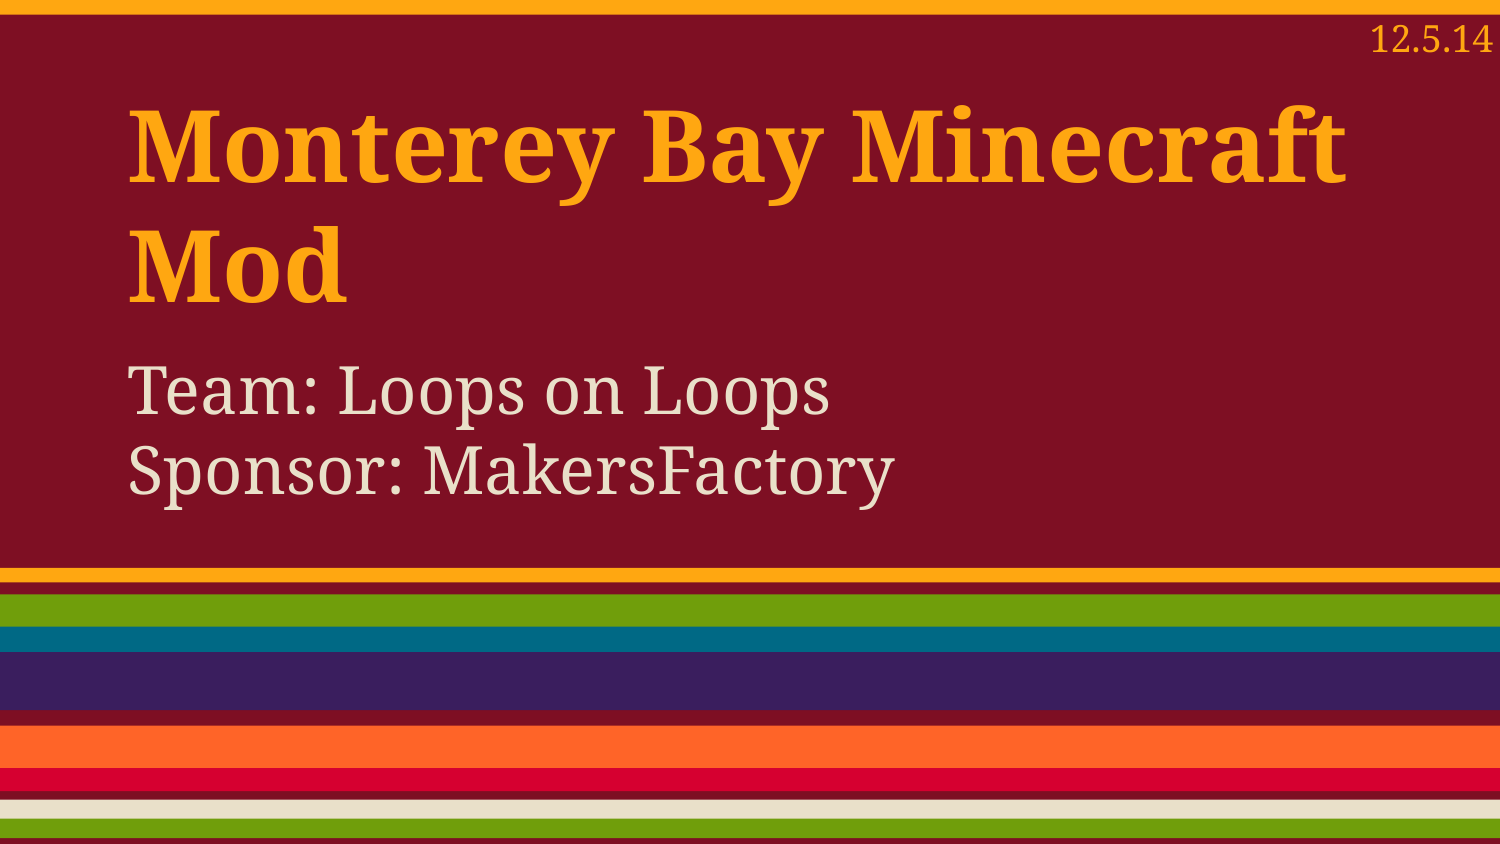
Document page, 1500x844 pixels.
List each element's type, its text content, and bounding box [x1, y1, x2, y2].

title Monterey Bay Minecraft Mod [112, 99, 1388, 333]
subtitle 12.5.14 [1354, 0, 1500, 69]
subtitle Team: Loops on Loops Sponsor: MakersFactory [112, 333, 1388, 505]
